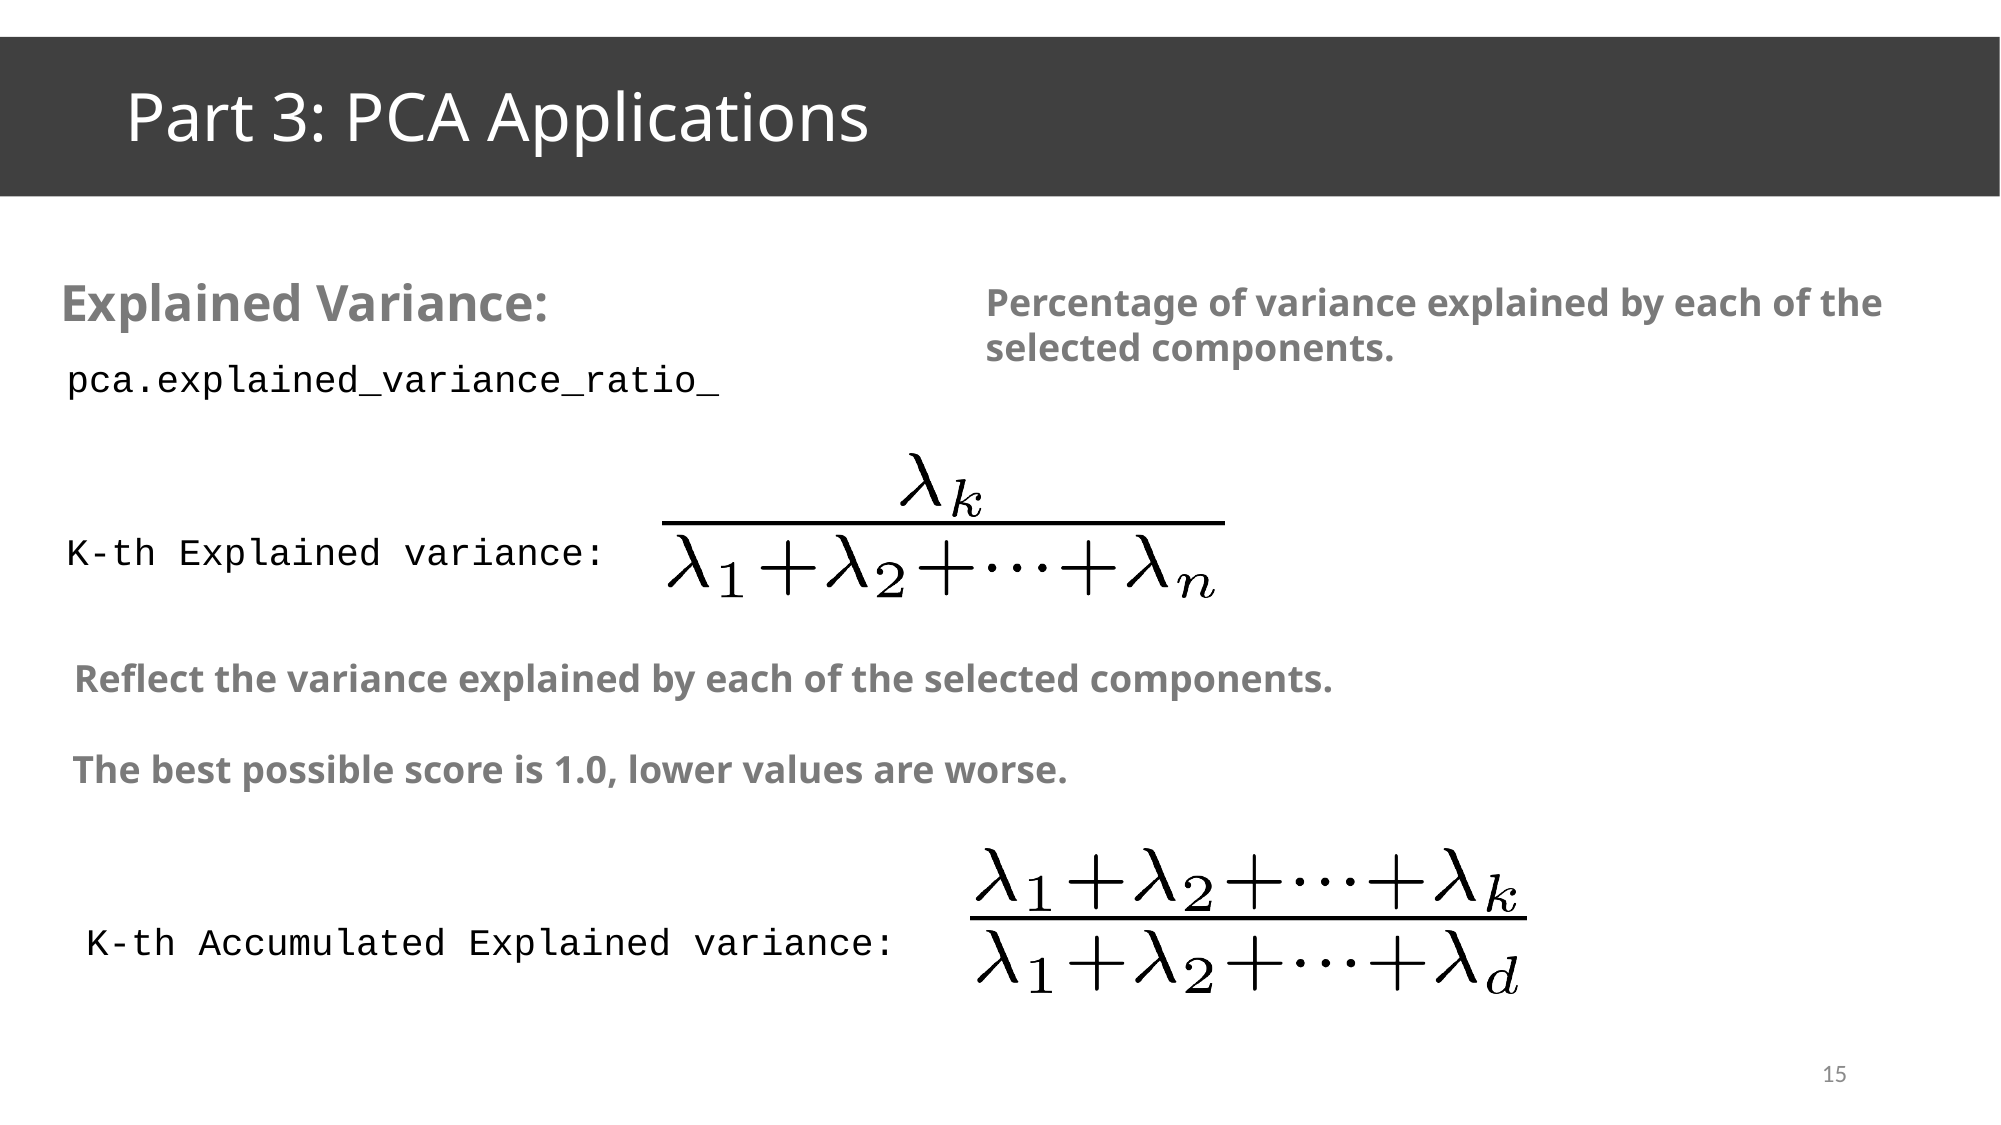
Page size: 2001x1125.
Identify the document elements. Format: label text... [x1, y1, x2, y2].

text_box The best possible score is 1.0, lower values are worse. [57, 738, 1085, 799]
picture [970, 848, 1527, 994]
text_box Explained Variance: [45, 264, 564, 339]
text_box pca.explained_variance_ratio_ [51, 347, 735, 408]
text_box [0, 36, 2000, 197]
text_box K-th Accumulated Explained variance: [71, 910, 912, 971]
title Part 3: PCA Applications [109, 63, 1891, 178]
picture [662, 453, 1225, 598]
text_box Reflect the variance explained by each of the selected components. [59, 647, 1350, 708]
slide_number 15 [1412, 1042, 1863, 1103]
text_box Percentage of variance explained by each of the selected components. [970, 271, 1971, 377]
text_box K-th Explained variance: [51, 520, 622, 581]
